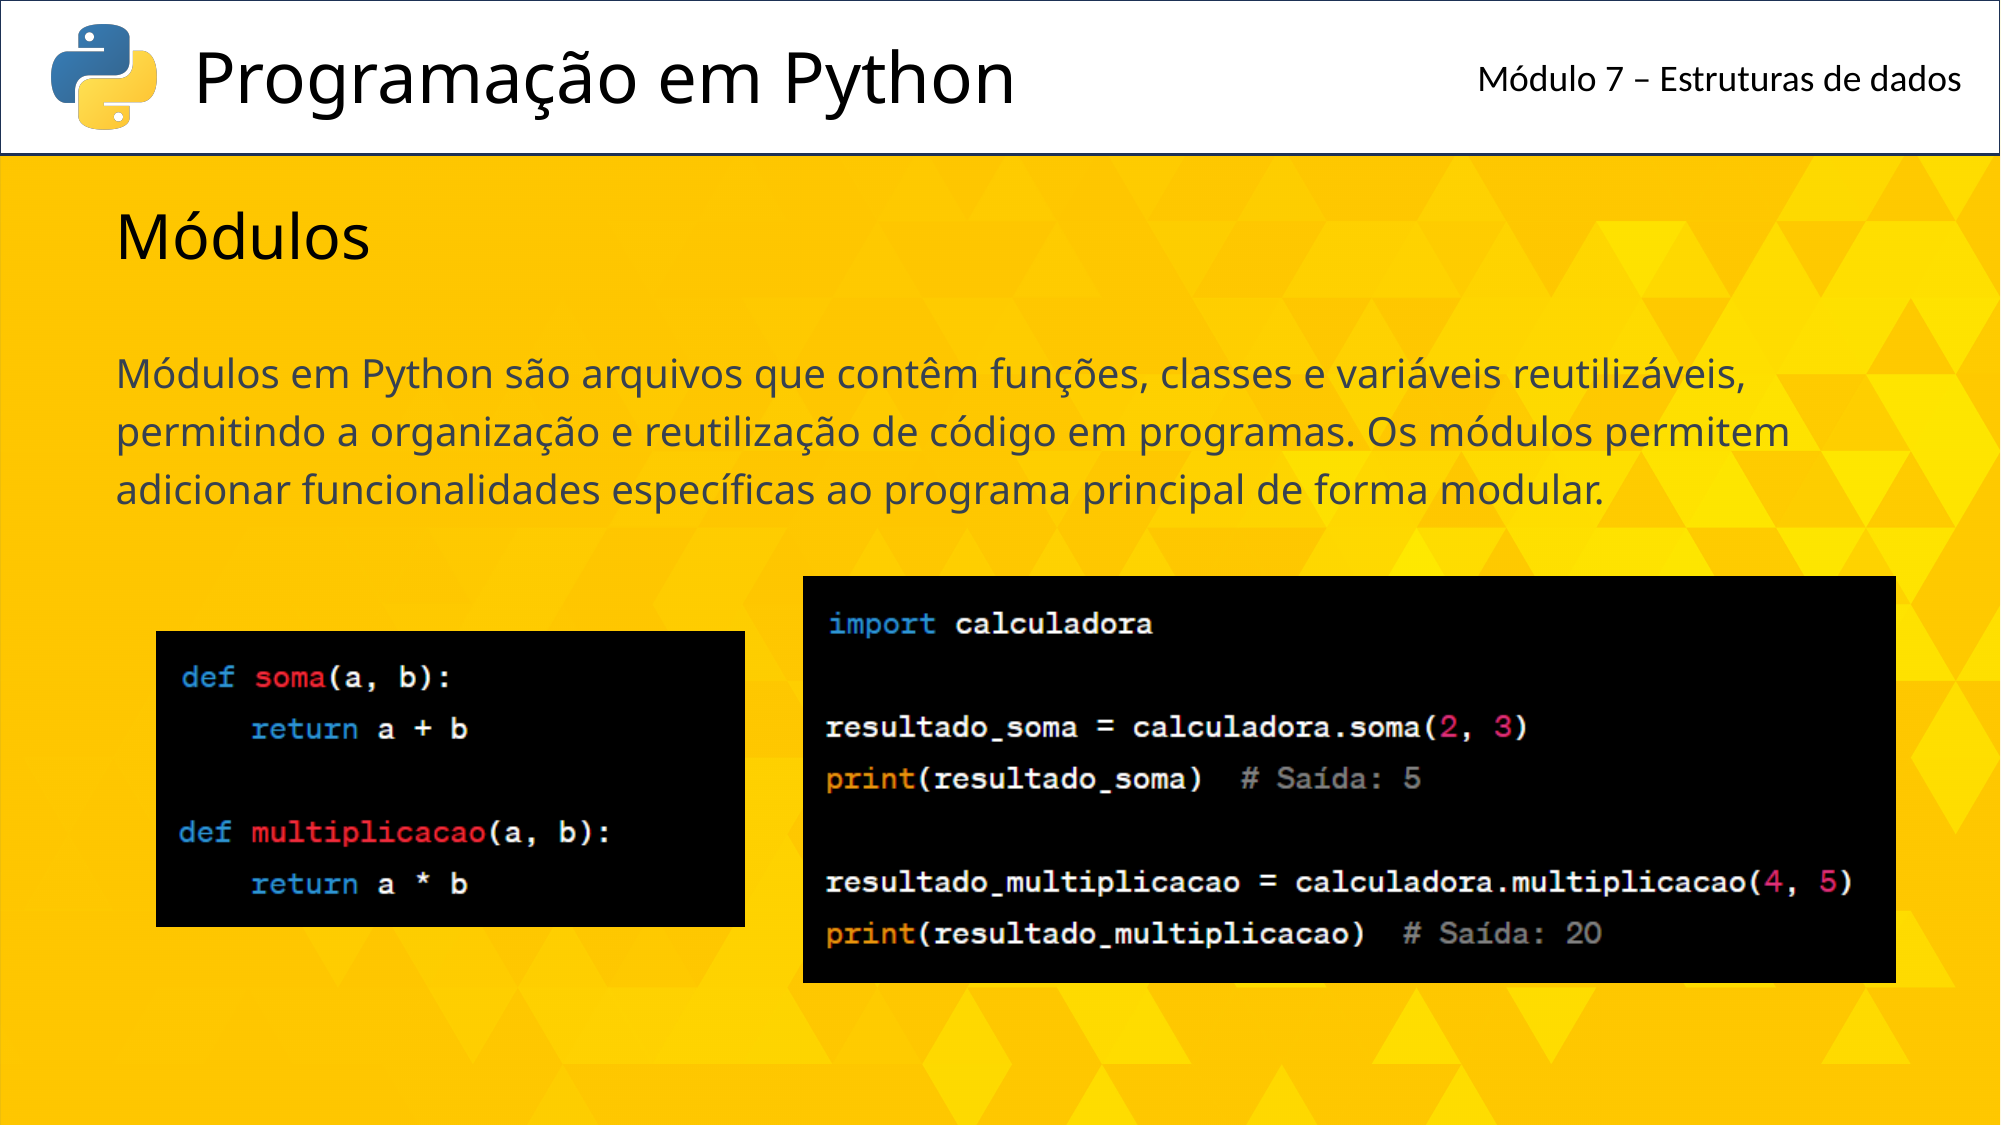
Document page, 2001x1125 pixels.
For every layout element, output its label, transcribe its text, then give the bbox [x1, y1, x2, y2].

text_box Módulos em Python são arquivos que contêm funções, classes e variáveis reutilizáveis, permitindo a organização e reutilização de código em programas. Os módulos permitem adicionar funcionalidades específicas ao programa principal de forma modular. [100, 323, 1896, 543]
subtitle Módulos [100, 197, 1819, 281]
picture [0, 0, 2001, 1125]
text_box Módulo 7 – Estruturas de dados [1167, 0, 1978, 107]
title Programação em Python [178, 24, 1822, 126]
text_box [0, 0, 2000, 156]
picture [51, 24, 157, 130]
